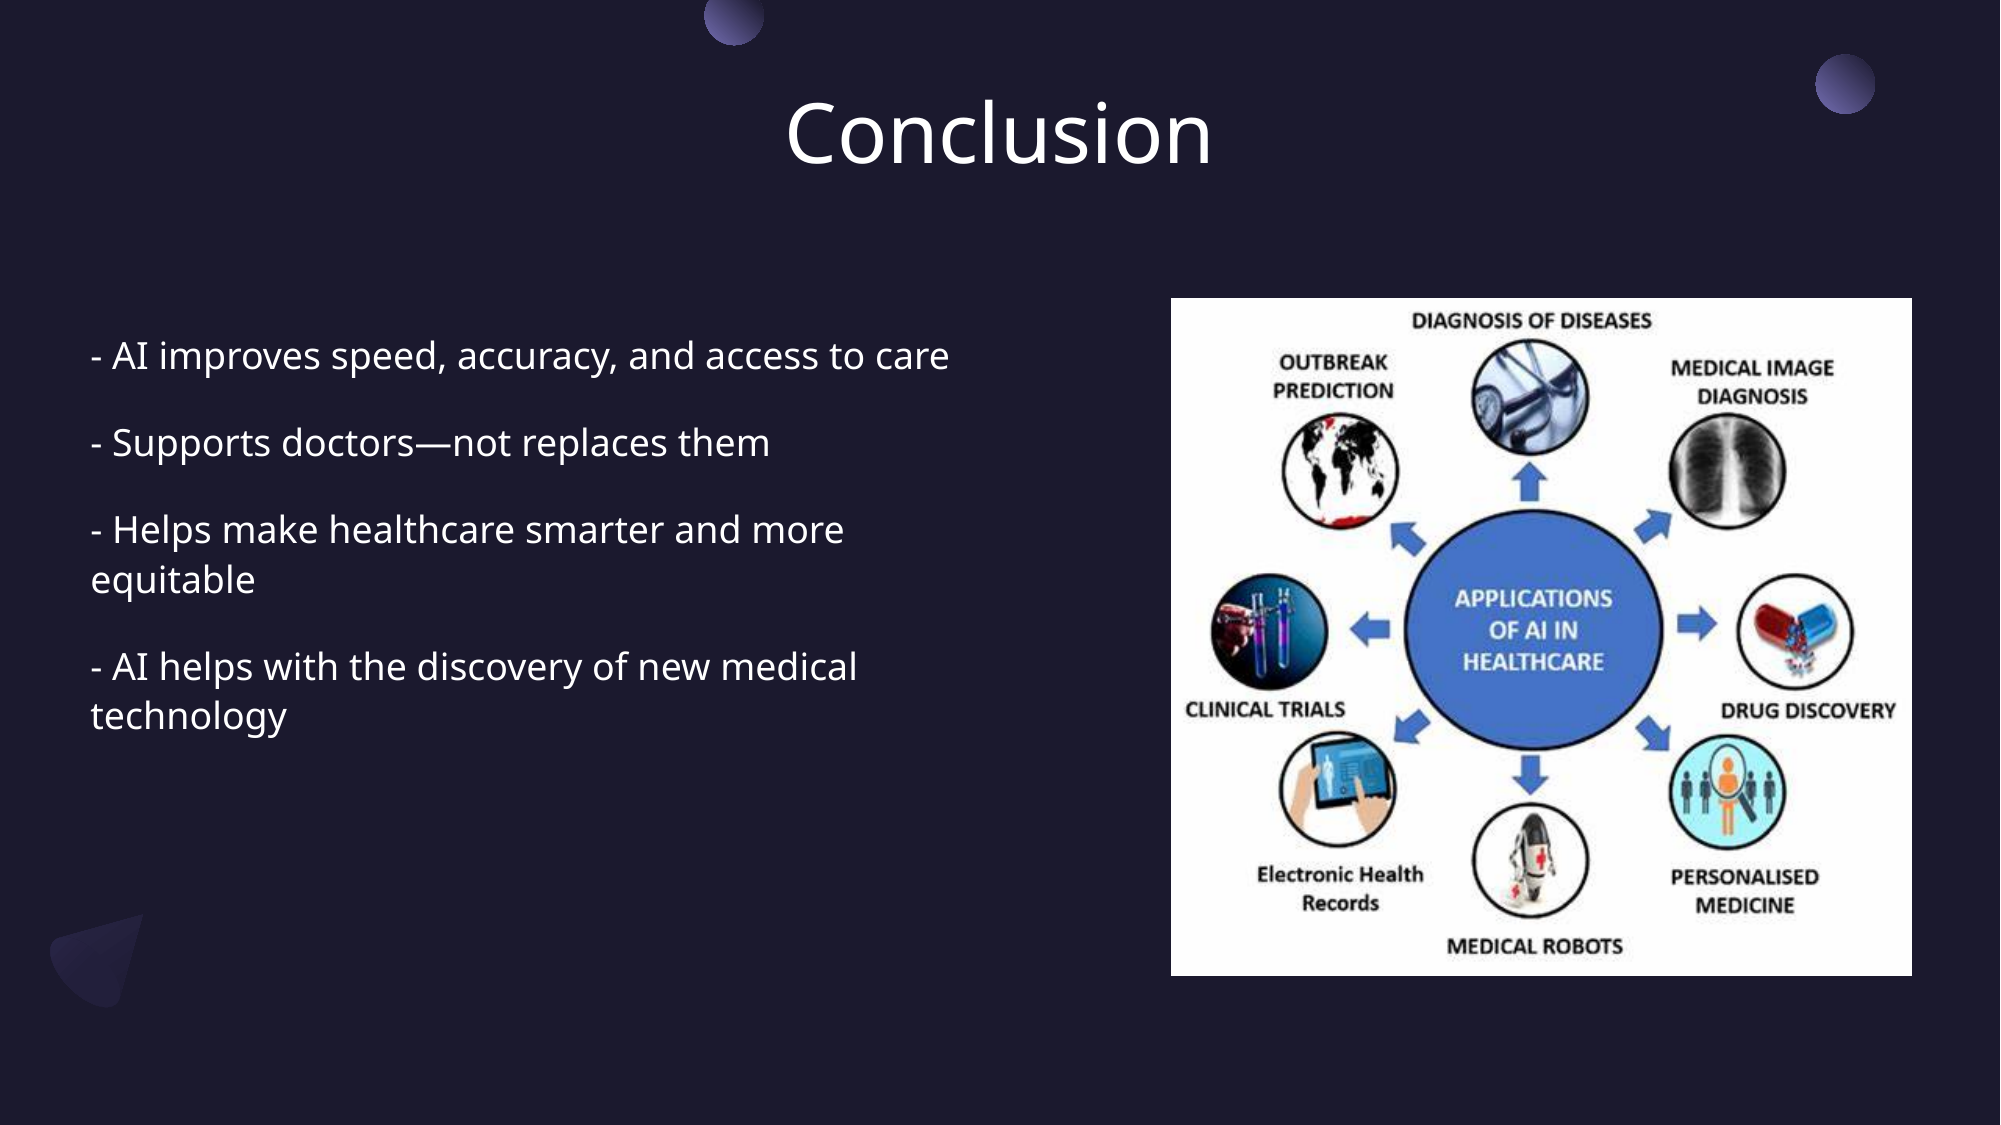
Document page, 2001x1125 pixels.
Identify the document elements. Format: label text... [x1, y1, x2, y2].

picture [1171, 298, 1913, 976]
title Conclusion [90, 80, 1910, 299]
list - AI improves speed, accuracy, and access to care - Supports doctors—not replaces them - Helps make healthcare smarter and more equitable - AI helps with the discovery of new medical technology [90, 327, 969, 989]
